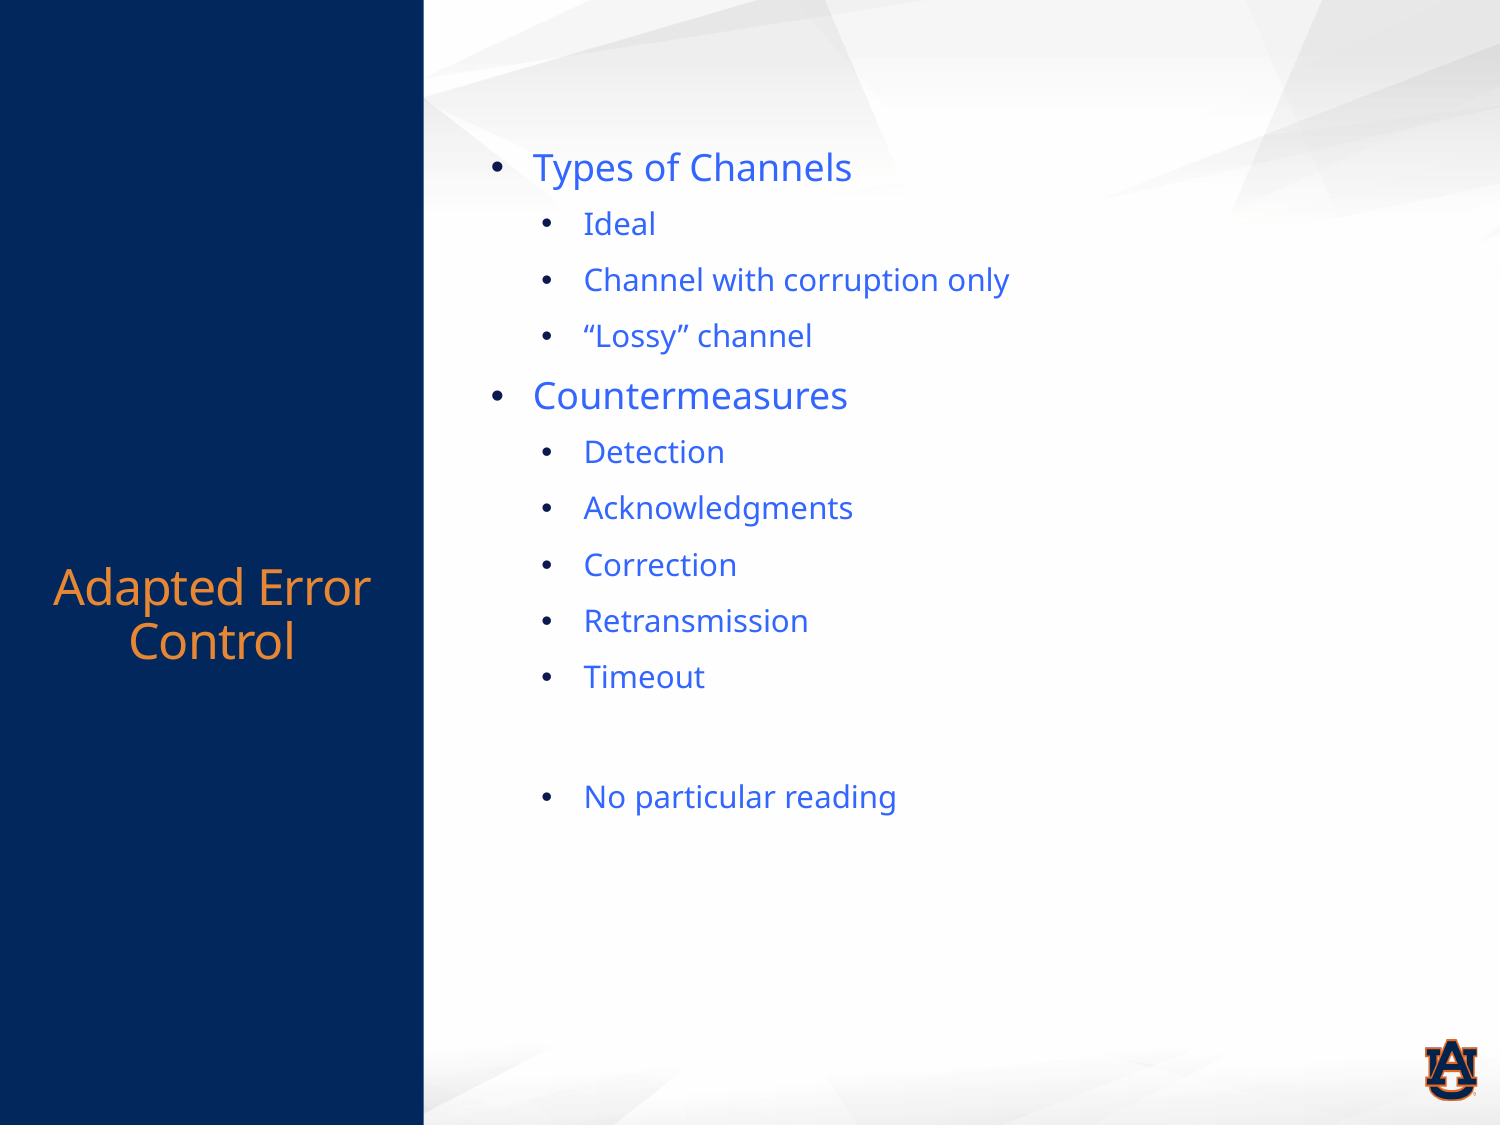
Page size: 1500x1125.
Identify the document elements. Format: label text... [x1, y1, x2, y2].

picture [1425, 1039, 1478, 1101]
list Types of Channels Ideal Channel with corruption only “Lossy” channel Countermeasures Detection Acknowledgments Correction Retransmission Timeout No particular reading [476, 141, 1444, 818]
title Adapted Error Control [31, 54, 394, 1125]
text_box [424, 0, 1500, 1125]
